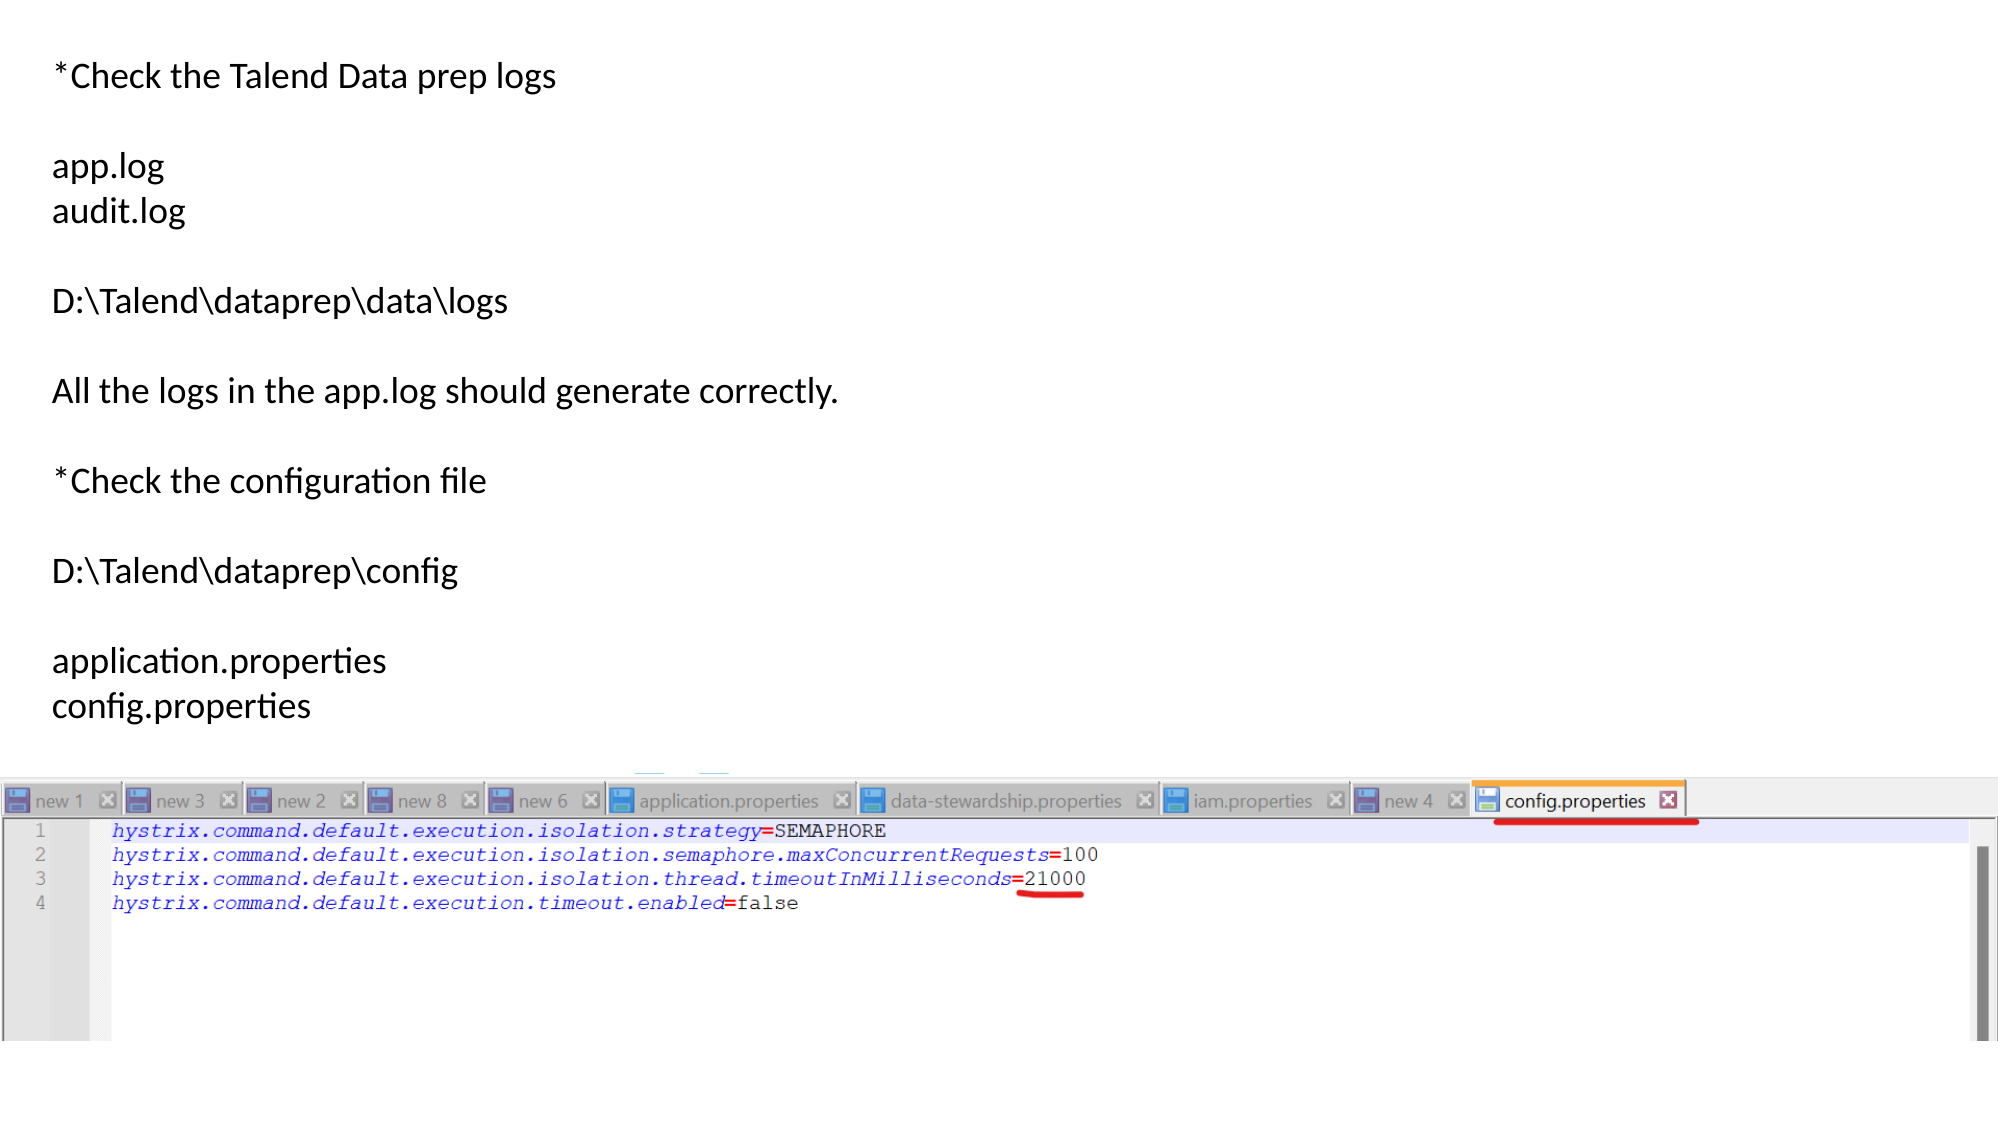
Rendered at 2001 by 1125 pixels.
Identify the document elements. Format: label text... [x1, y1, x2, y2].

text_box *Check the Talend Data prep logs app.log audit.log D:\Talend\dataprep\data\logs All the logs in the app.log should generate correctly. *Check the configuration file D:\Talend\dataprep\config application.properties config.properties [37, 43, 1930, 773]
picture [0, 773, 1998, 1041]
